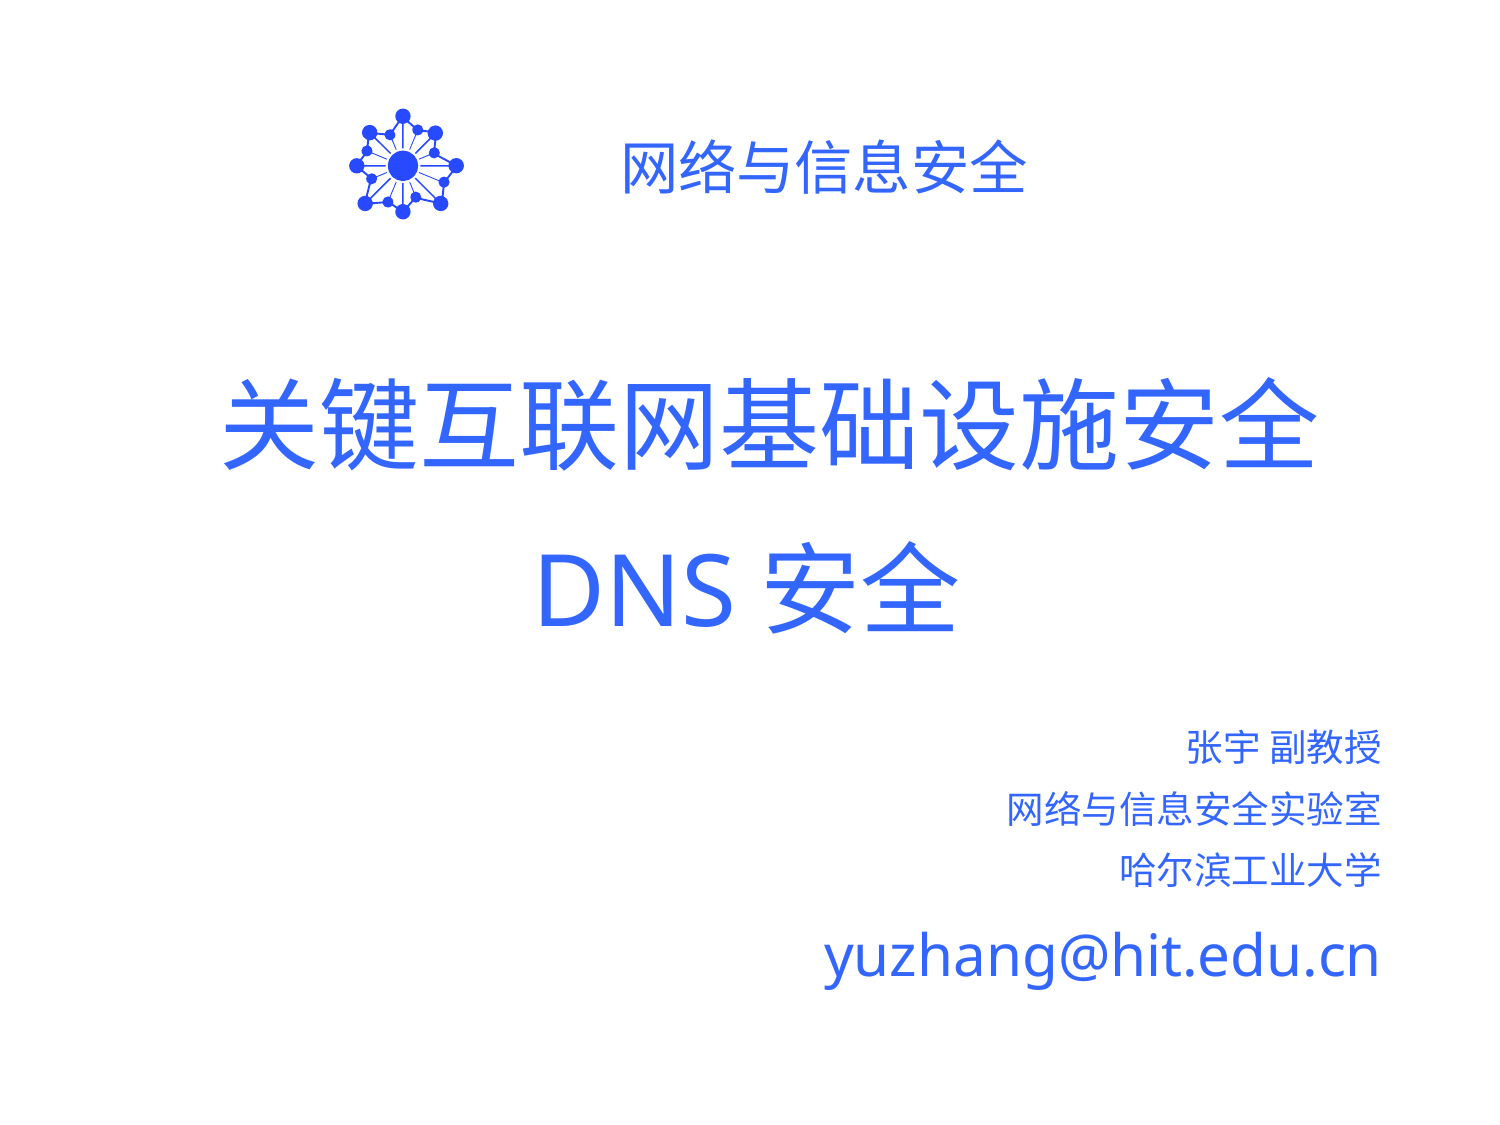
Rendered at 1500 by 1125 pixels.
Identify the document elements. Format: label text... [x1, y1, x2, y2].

title 网络与信息安全 [302, 45, 1346, 287]
subtitle 关键互联网基础设施安全 DNS安全 张宇 副教授 网络与信息安全实验室 哈尔滨工业大学 yuzhang@hit.edu.cn [96, 331, 1397, 619]
text_box [349, 108, 464, 220]
